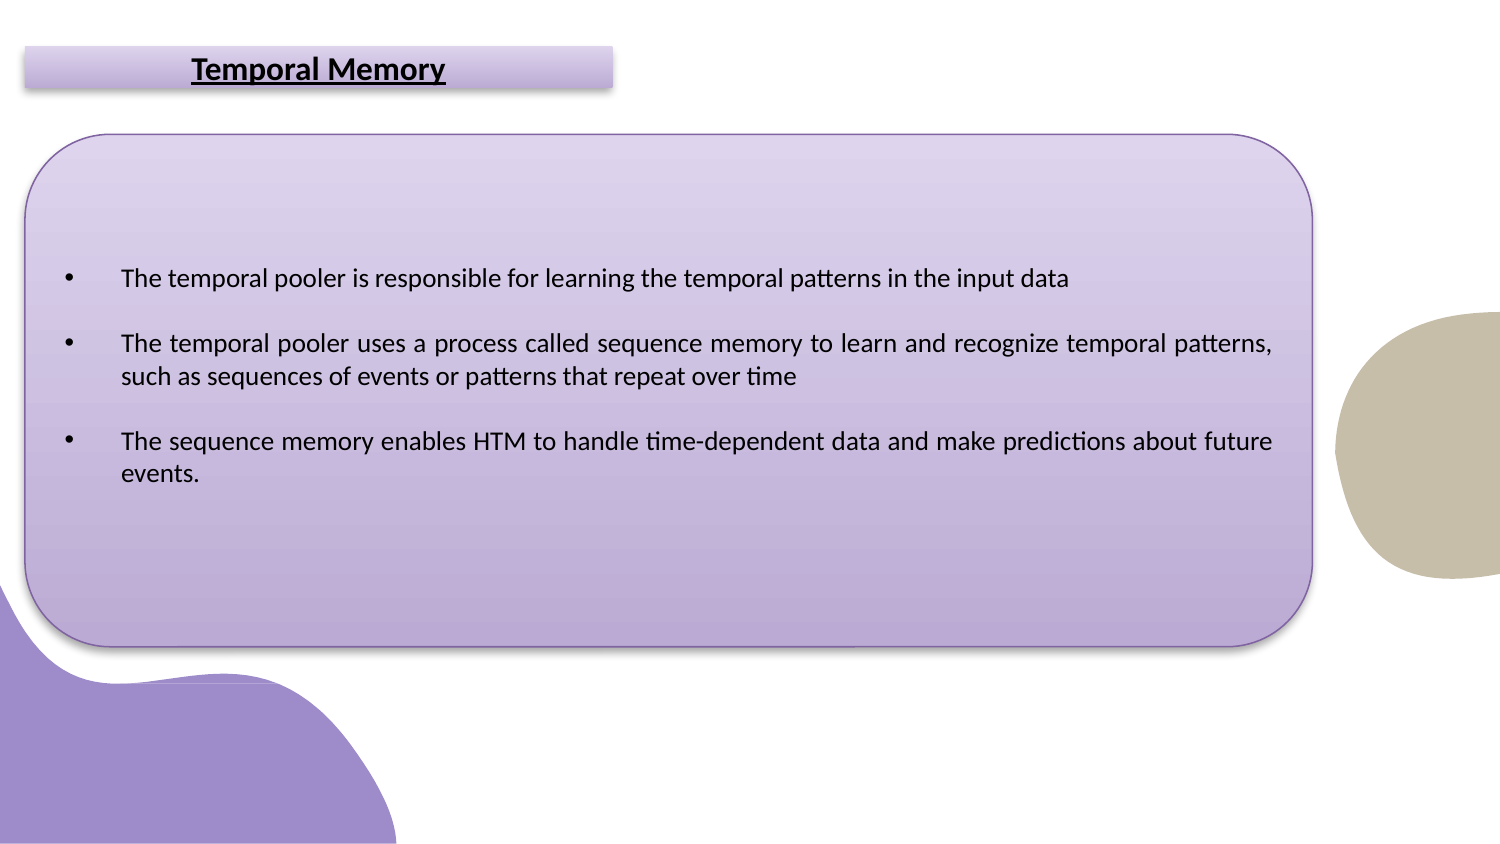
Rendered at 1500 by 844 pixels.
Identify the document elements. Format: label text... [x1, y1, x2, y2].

title Temporal Memory [24, 46, 613, 88]
text_box The temporal pooler is responsible for learning the temporal patterns in the input data The temporal pooler uses a process called sequence memory to learn and recognize temporal patterns, such as sequences of events or patterns that repeat over time The sequence memory enables HTM to handle time-dependent data and make predictions about future events. [24, 133, 1314, 648]
